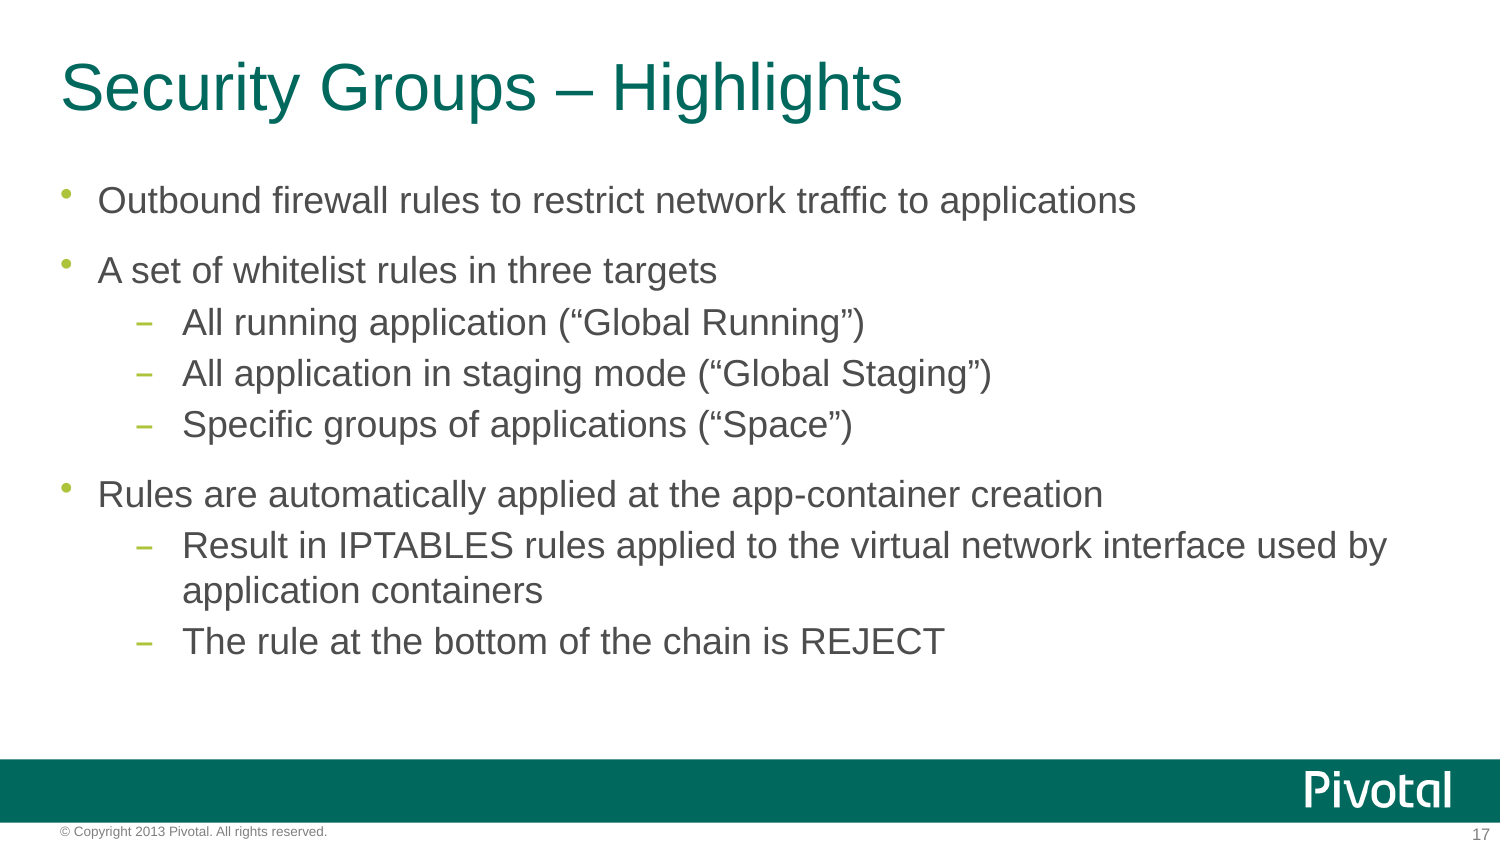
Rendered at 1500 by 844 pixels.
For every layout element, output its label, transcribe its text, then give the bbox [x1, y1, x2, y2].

picture [1304, 768, 1452, 811]
title Security Groups – Highlights [60, 53, 1440, 129]
list Outbound firewall rules to restrict network traffic to applications A set of whitelist rules in three targets All running application (“Global Running”) All application in staging mode (“Global Staging”) Specific groups of applications (“Space”) Rules are automatically applied at the app-container creation Result in IPTABLES rules applied to the virtual network interface used by application containers The rule at the bottom of the chain is REJECT [60, 176, 1440, 732]
